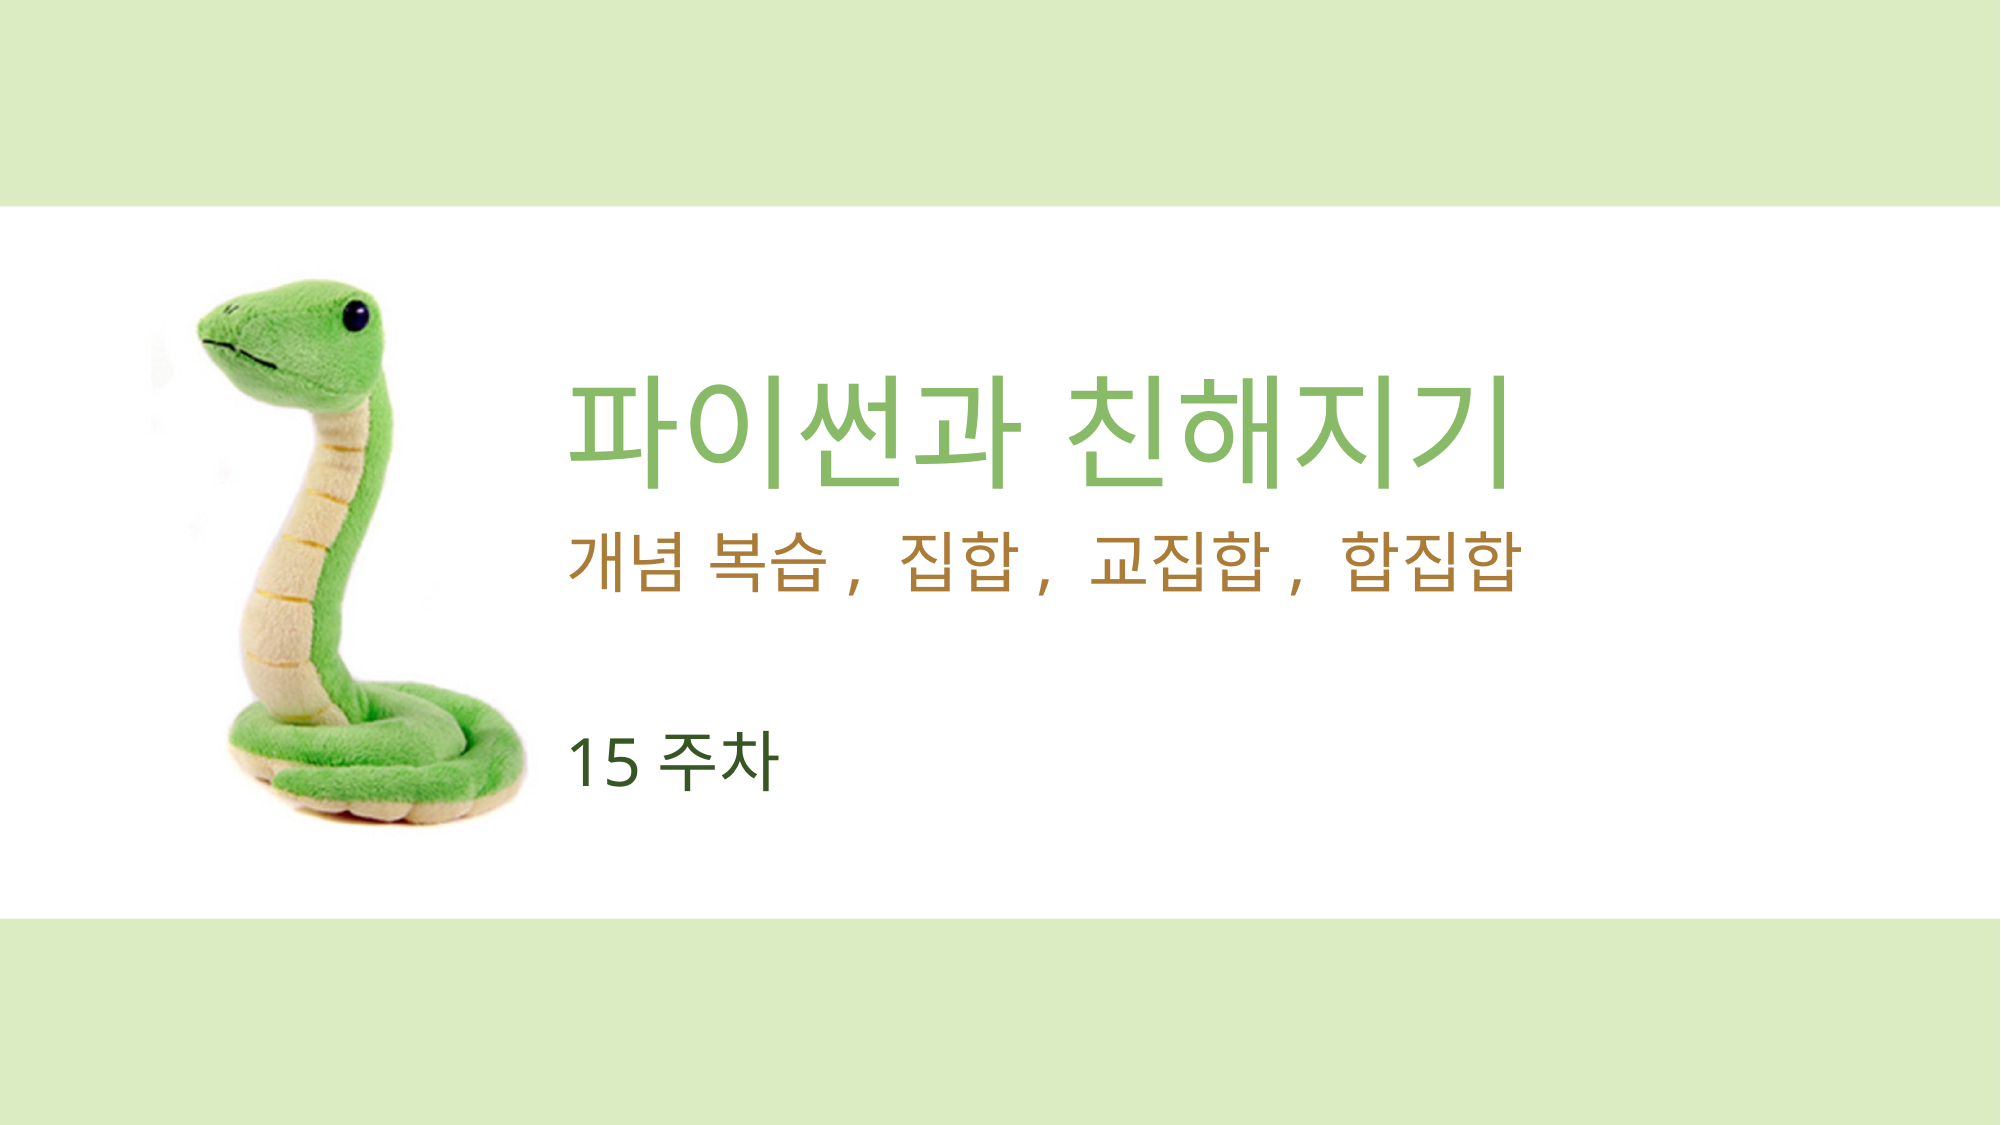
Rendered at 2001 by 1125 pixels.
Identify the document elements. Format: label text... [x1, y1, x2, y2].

text_box [0, 0, 2000, 207]
picture [46, 244, 666, 864]
text_box [0, 918, 2000, 1125]
text_box 파이썬과 친해지기 [666, 347, 1898, 513]
text_box 15주차 [666, 712, 1093, 808]
text_box 개념 복습, 집합, 교집합, 합집합 [666, 513, 1898, 609]
